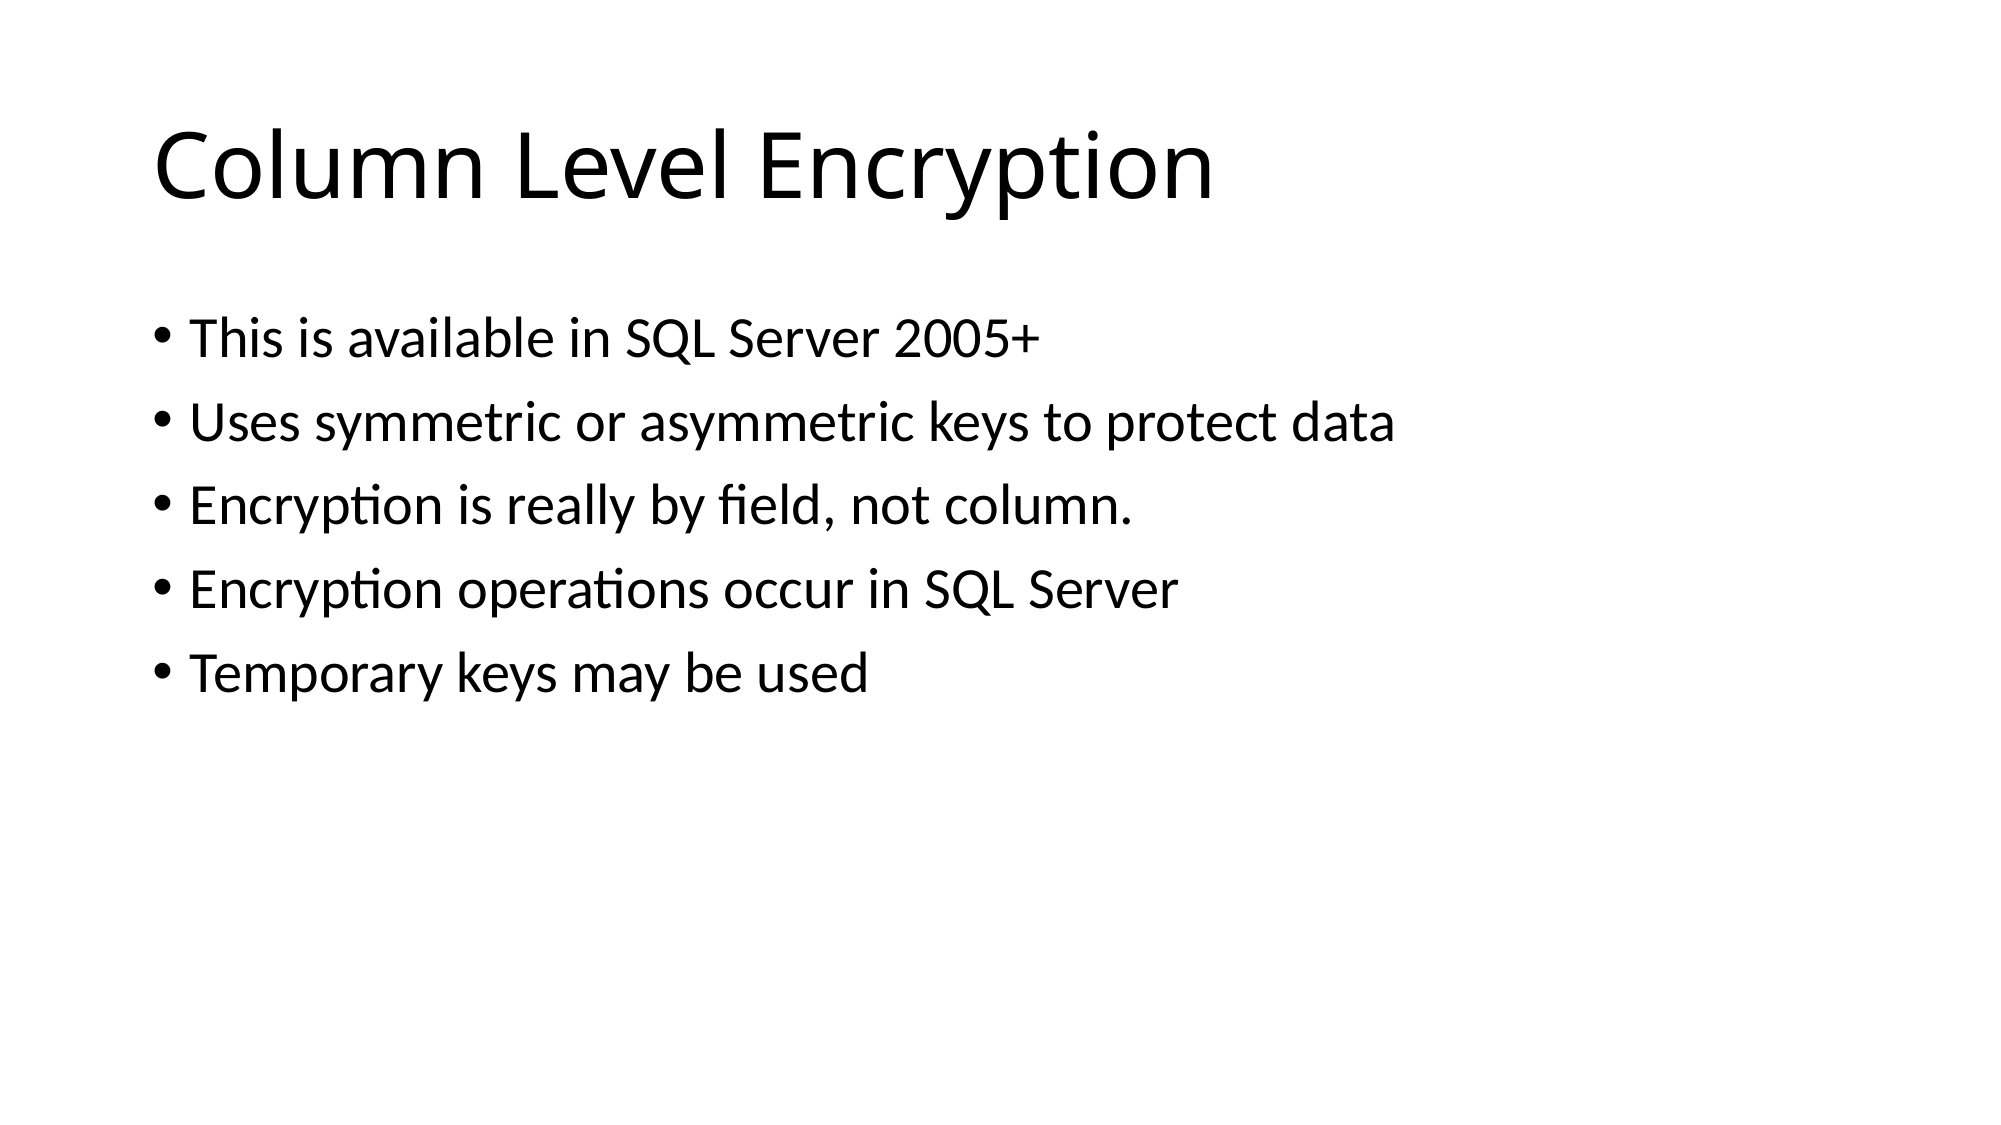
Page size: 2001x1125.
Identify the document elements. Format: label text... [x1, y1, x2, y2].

list This is available in SQL Server 2005+ Uses symmetric or asymmetric keys to protect data Encryption is really by field, not column. Encryption operations occur in SQL Server Temporary keys may be used [137, 299, 1863, 1014]
title Column Level Encryption [137, 59, 1863, 278]
